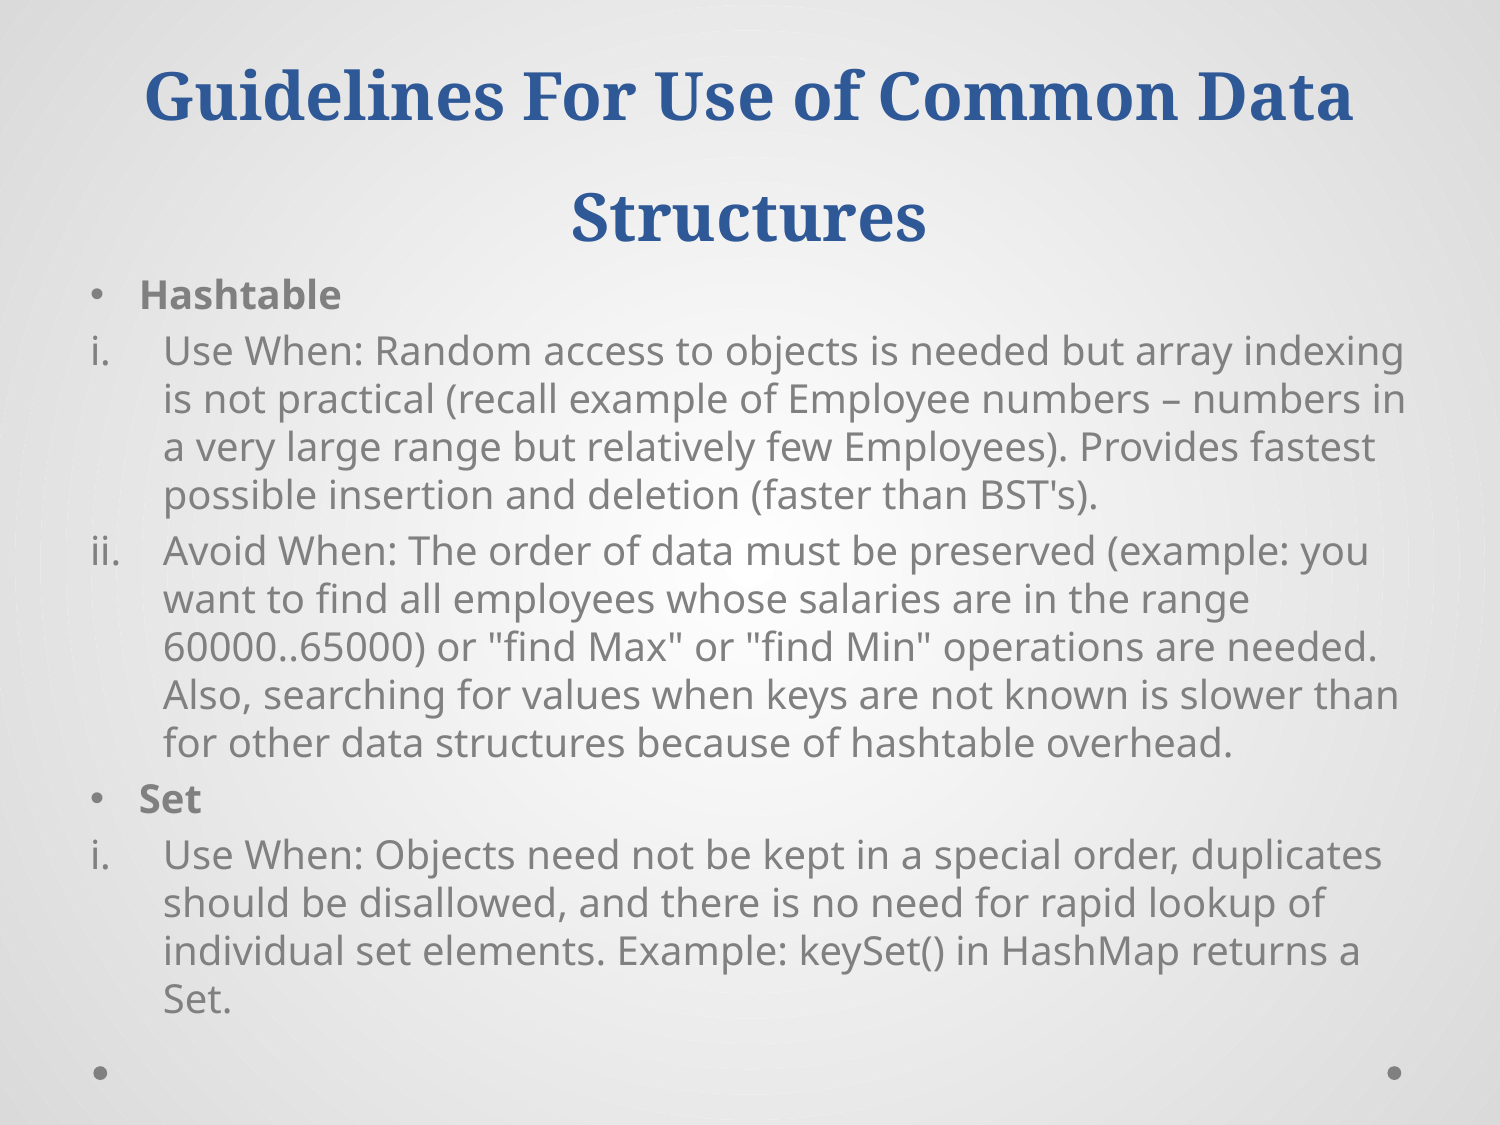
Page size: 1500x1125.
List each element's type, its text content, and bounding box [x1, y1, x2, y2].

title Guidelines For Use of Common Data Structures [75, 0, 1425, 262]
list Hashtable Use When: Random access to objects is needed but array indexing is not practical (recall example of Employee numbers – numbers in a very large range but relatively few Employees). Provides fastest possible insertion and deletion (faster than BST's). Avoid When: The order of data must be preserved (example: you want to find all employees whose salaries are in the range 60000..65000) or "find Max" or "find Min" operations are needed. Also, searching for values when keys are not known is slower than for other data structures because of hashtable overhead. Set Use When: Objects need not be kept in a special order, duplicates should be disallowed, and there is no need for rapid lookup of individual set elements. Example: keySet() in HashMap returns a Set. [75, 262, 1425, 1075]
